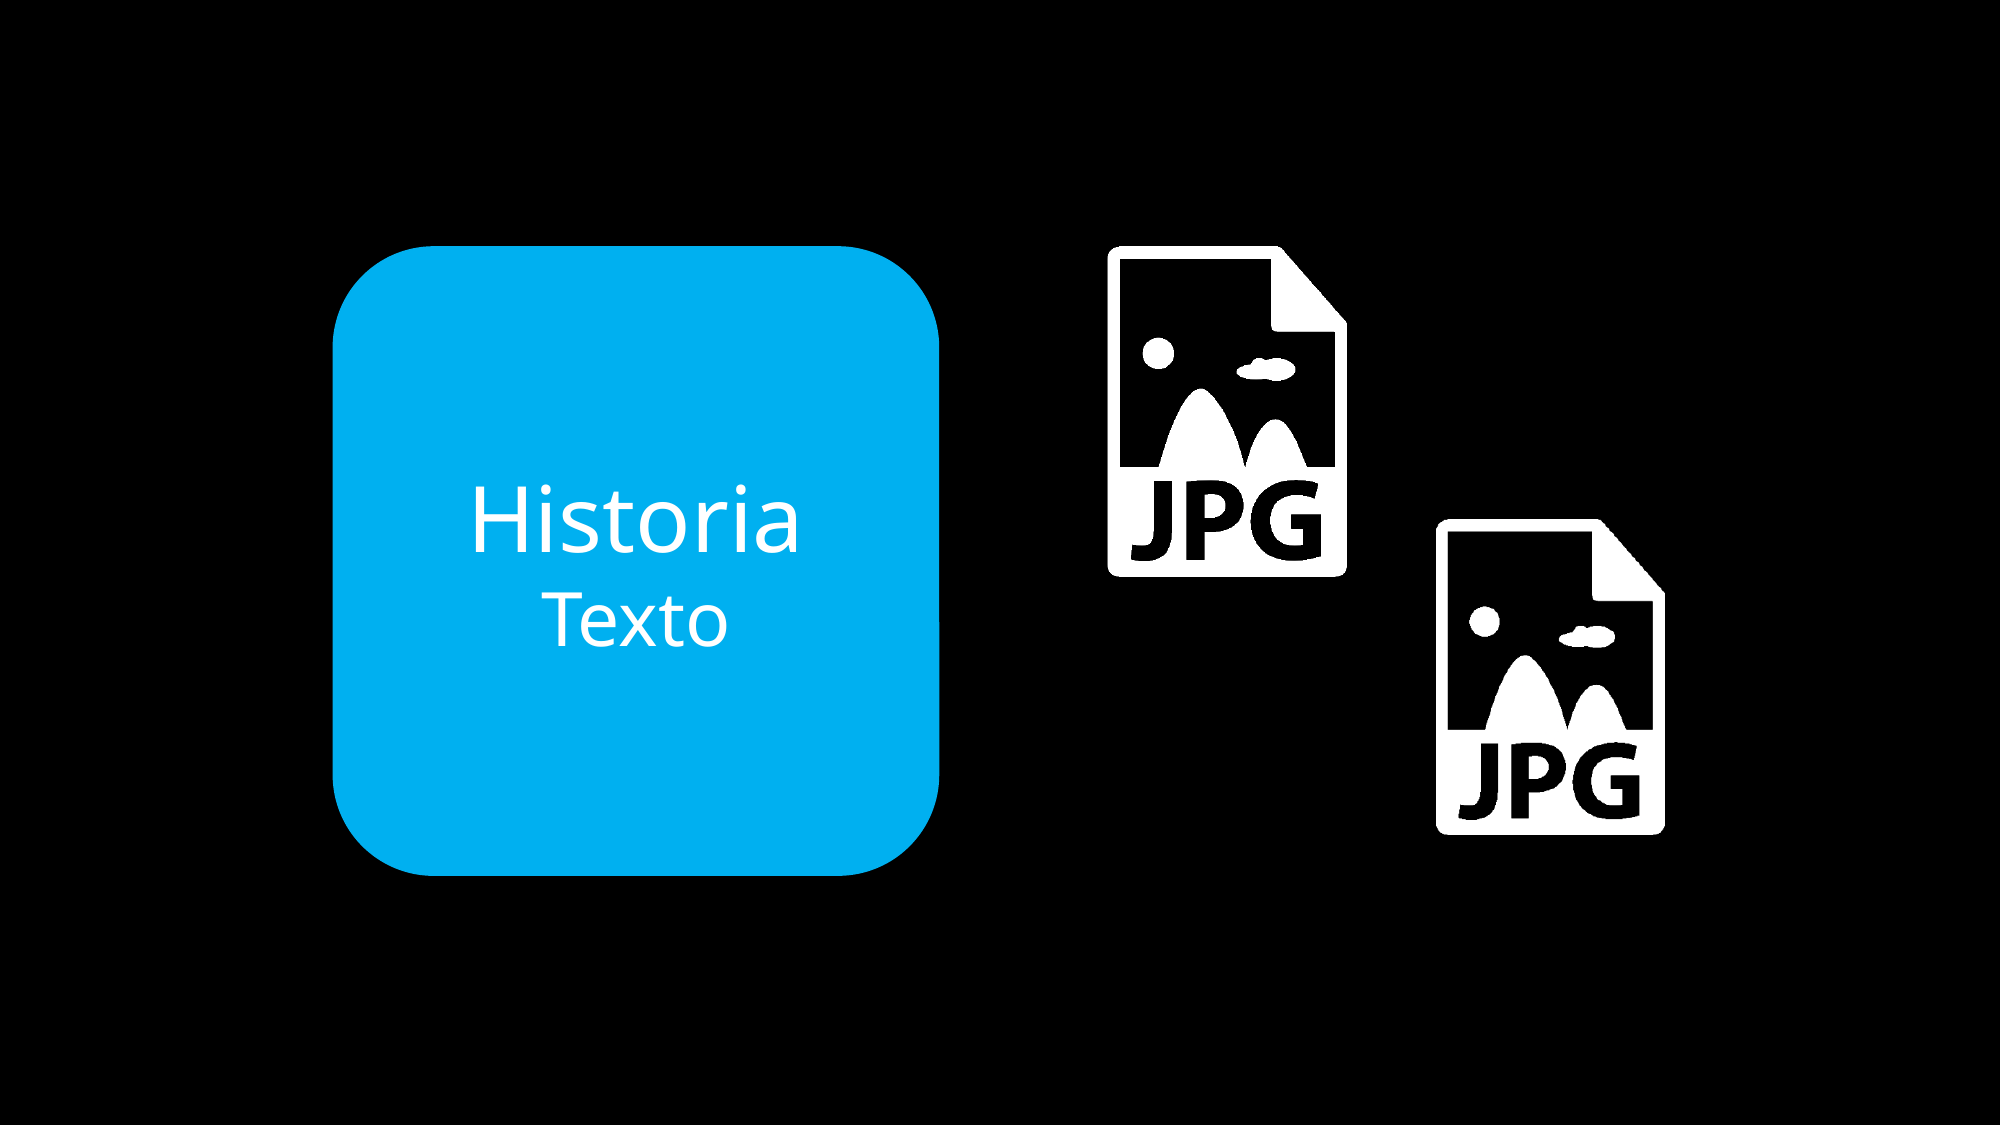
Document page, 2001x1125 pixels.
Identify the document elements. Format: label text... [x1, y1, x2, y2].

picture [1061, 246, 1708, 835]
text_box Historia Texto [331, 245, 941, 877]
